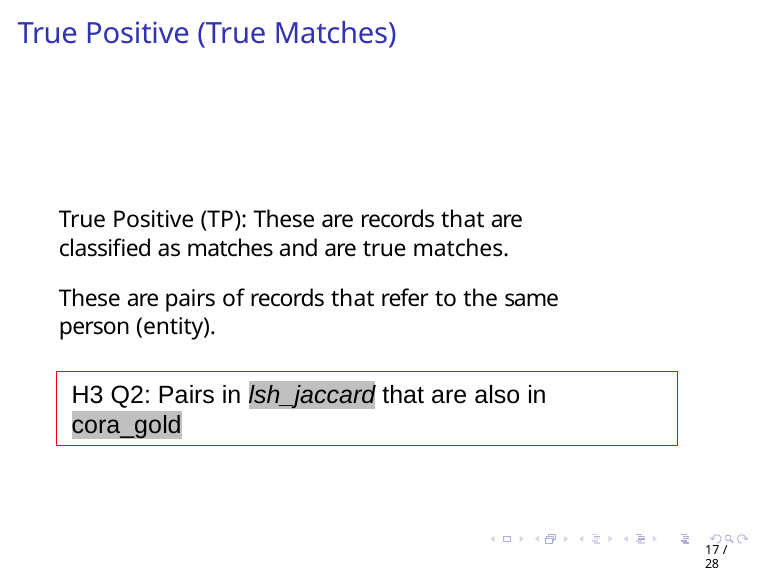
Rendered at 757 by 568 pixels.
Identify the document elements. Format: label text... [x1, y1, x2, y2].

text_box True Positive (TP): These are records that are classified as matches and are true matches. These are pairs of records that refer to the same person (entity). [56, 203, 678, 339]
title True Positive (True Matches) [15, 11, 474, 110]
slide_number 17 / 28 [698, 543, 745, 568]
text_box H3 Q2: Pairs in lsh_jaccard that are also in cora_gold [56, 371, 678, 446]
